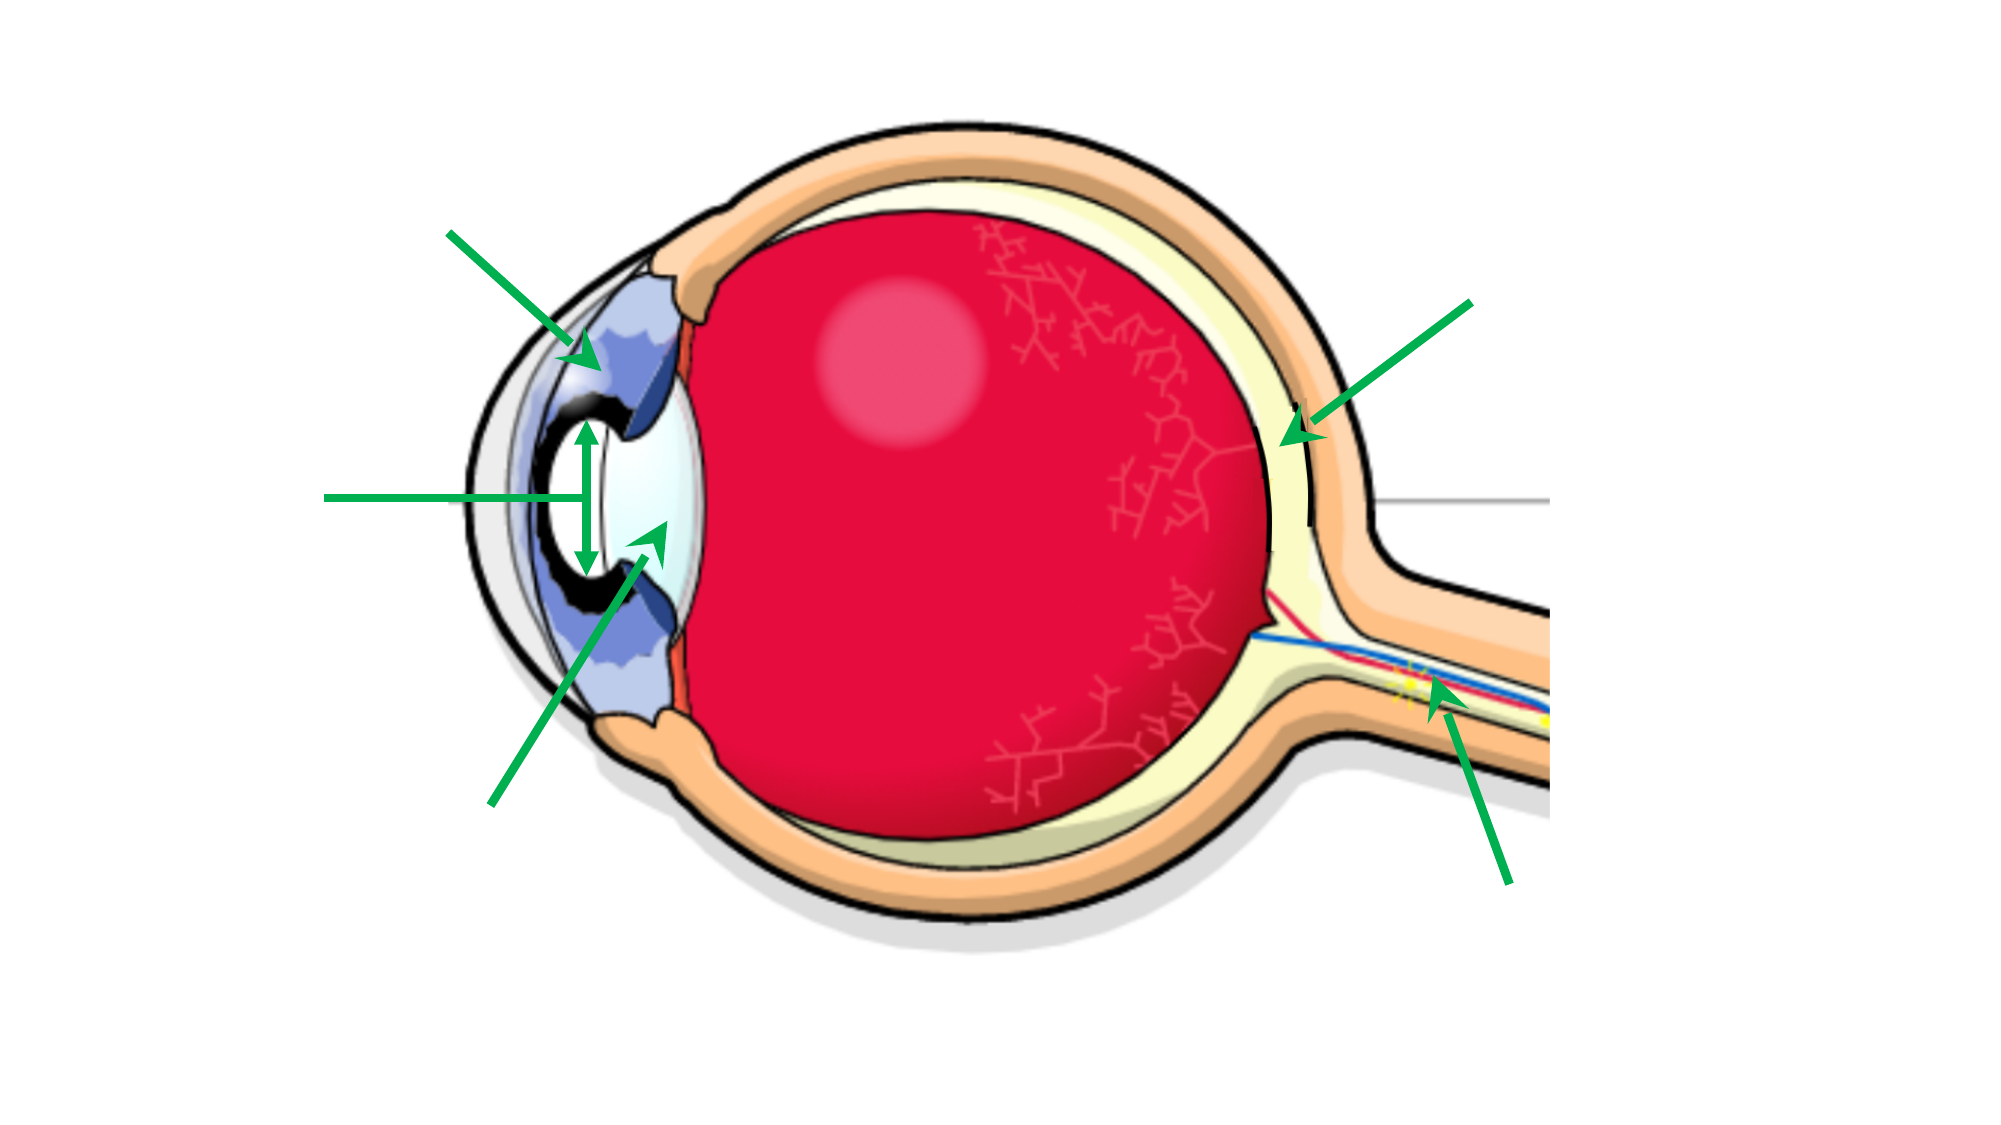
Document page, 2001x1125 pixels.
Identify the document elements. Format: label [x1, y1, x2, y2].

text_box [1433, 674, 1510, 885]
picture [448, 114, 1552, 956]
text_box [448, 232, 602, 372]
text_box [490, 520, 668, 806]
text_box [1279, 301, 1472, 447]
